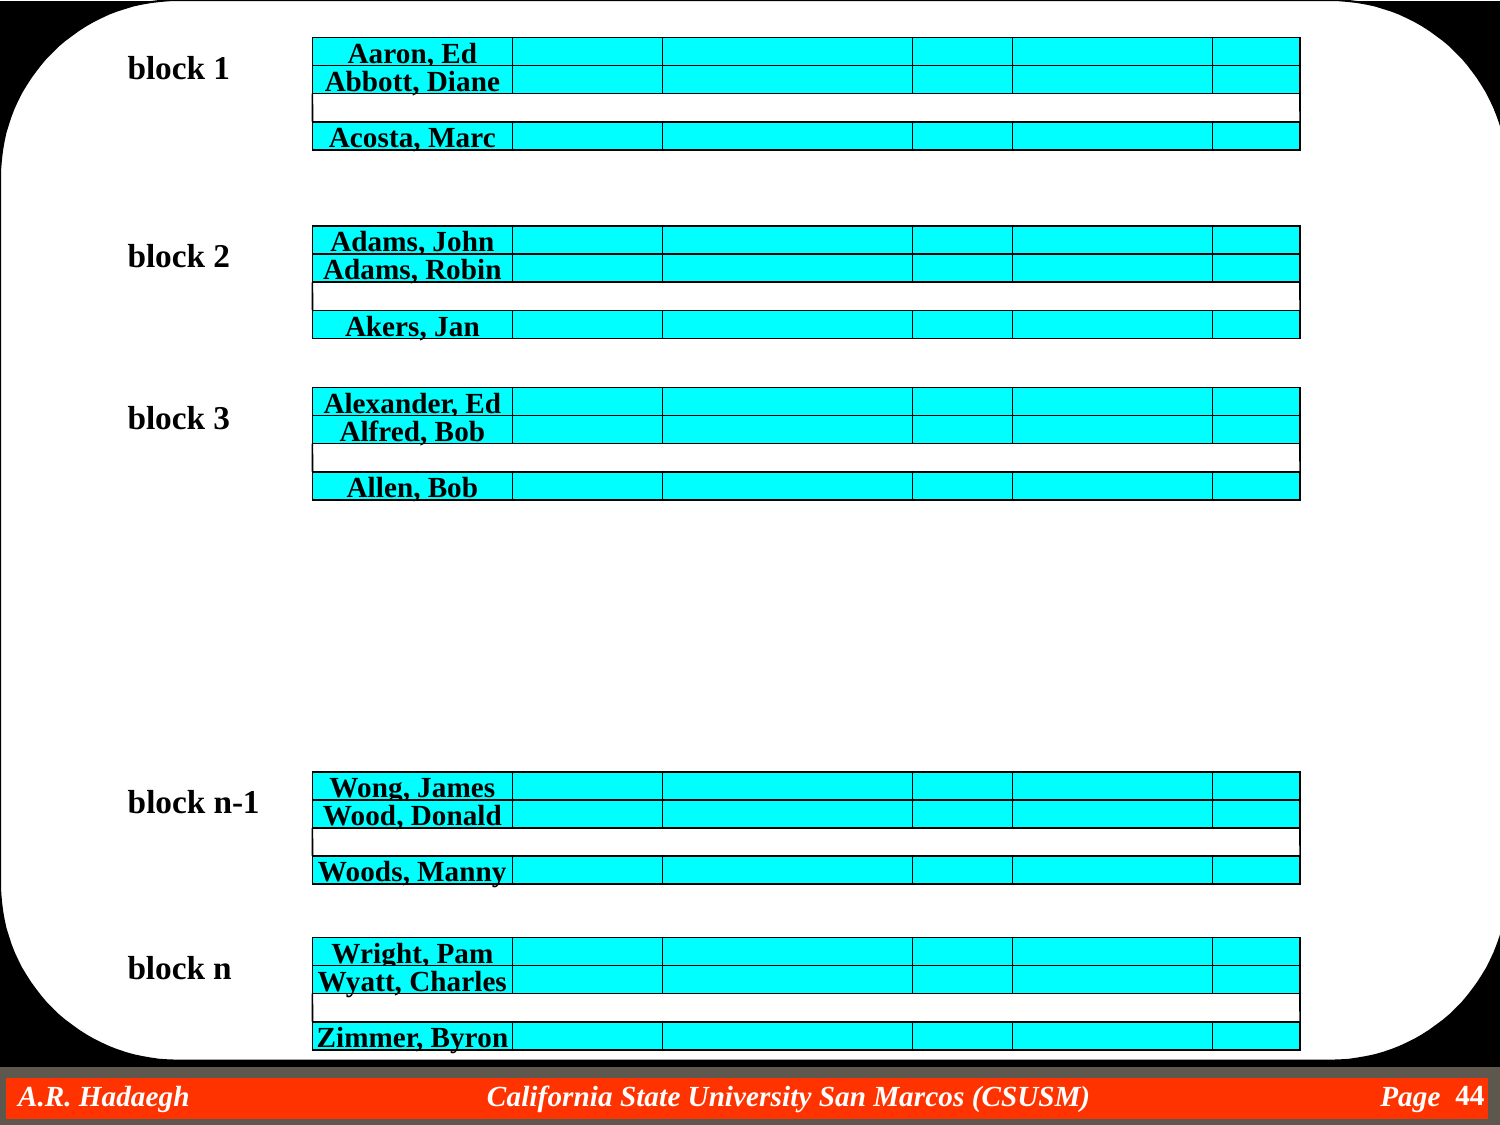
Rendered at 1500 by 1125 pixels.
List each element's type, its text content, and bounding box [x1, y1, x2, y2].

slide_number 44 [1387, 1068, 1500, 1125]
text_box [112, 771, 1301, 885]
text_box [112, 37, 1301, 151]
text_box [112, 225, 1301, 339]
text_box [112, 937, 1301, 1051]
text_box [112, 387, 1301, 501]
